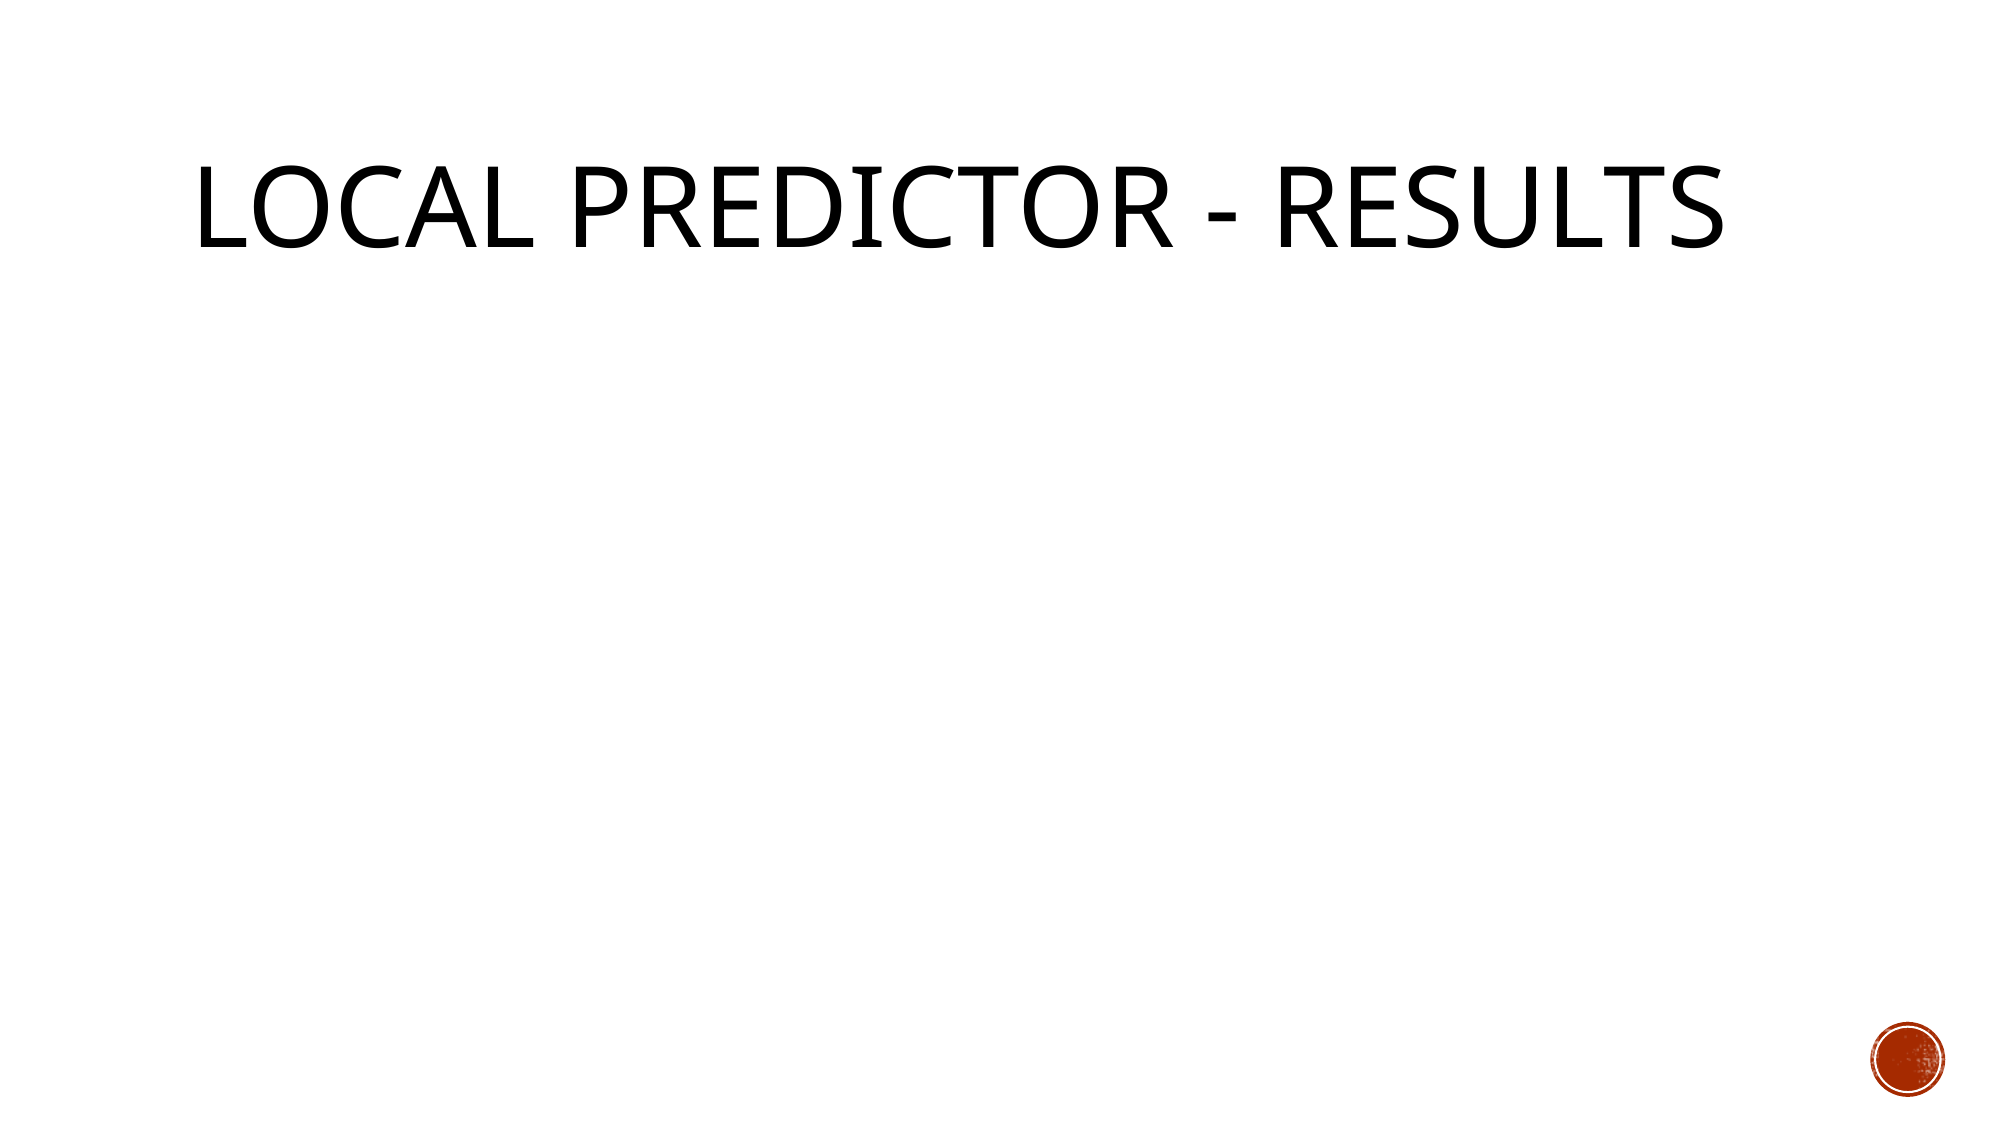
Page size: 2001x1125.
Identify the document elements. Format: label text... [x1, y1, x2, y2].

title Local Predictor - Results [175, 79, 1826, 344]
